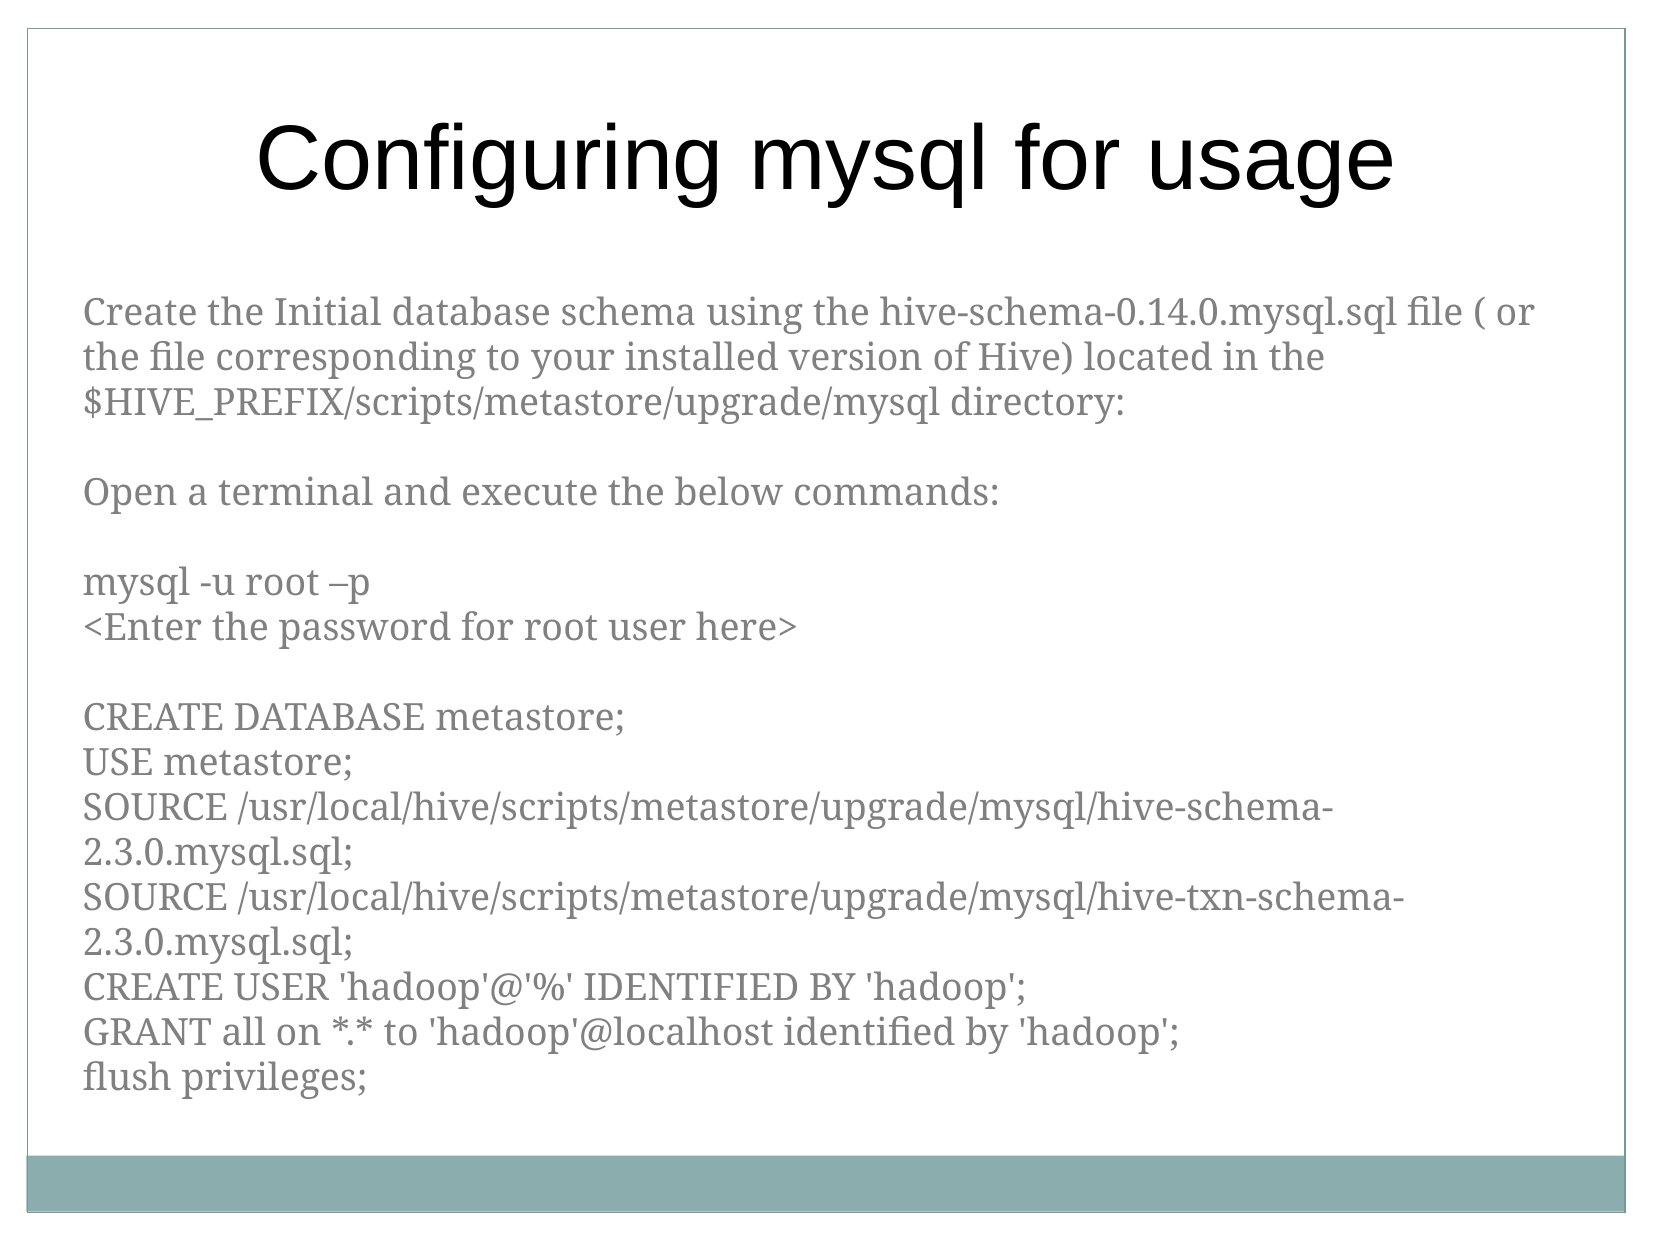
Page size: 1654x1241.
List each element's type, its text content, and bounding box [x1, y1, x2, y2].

text_box Configuring mysql for usage [82, 49, 1571, 257]
text_box Create the Initial database schema using the hive-schema-0.14.0.mysql.sql file ( or the file corresponding to your installed version of Hive) located in the $HIVE_PREFIX/scripts/metastore/upgrade/mysql directory: Open a terminal and execute the below commands: mysql -u root –p <Enter the password for root user here> CREATE DATABASE metastore; USE metastore; SOURCE /usr/local/hive/scripts/metastore/upgrade/mysql/hive-schema-2.3.0.mysql.sql; SOURCE /usr/local/hive/scripts/metastore/upgrade/mysql/hive-txn-schema-2.3.0.mysql.sql; CREATE USER 'hadoop'@'%' IDENTIFIED BY 'hadoop'; GRANT all on *.* to 'hadoop'@localhost identified by 'hadoop'; flush privileges; [82, 287, 1571, 1141]
